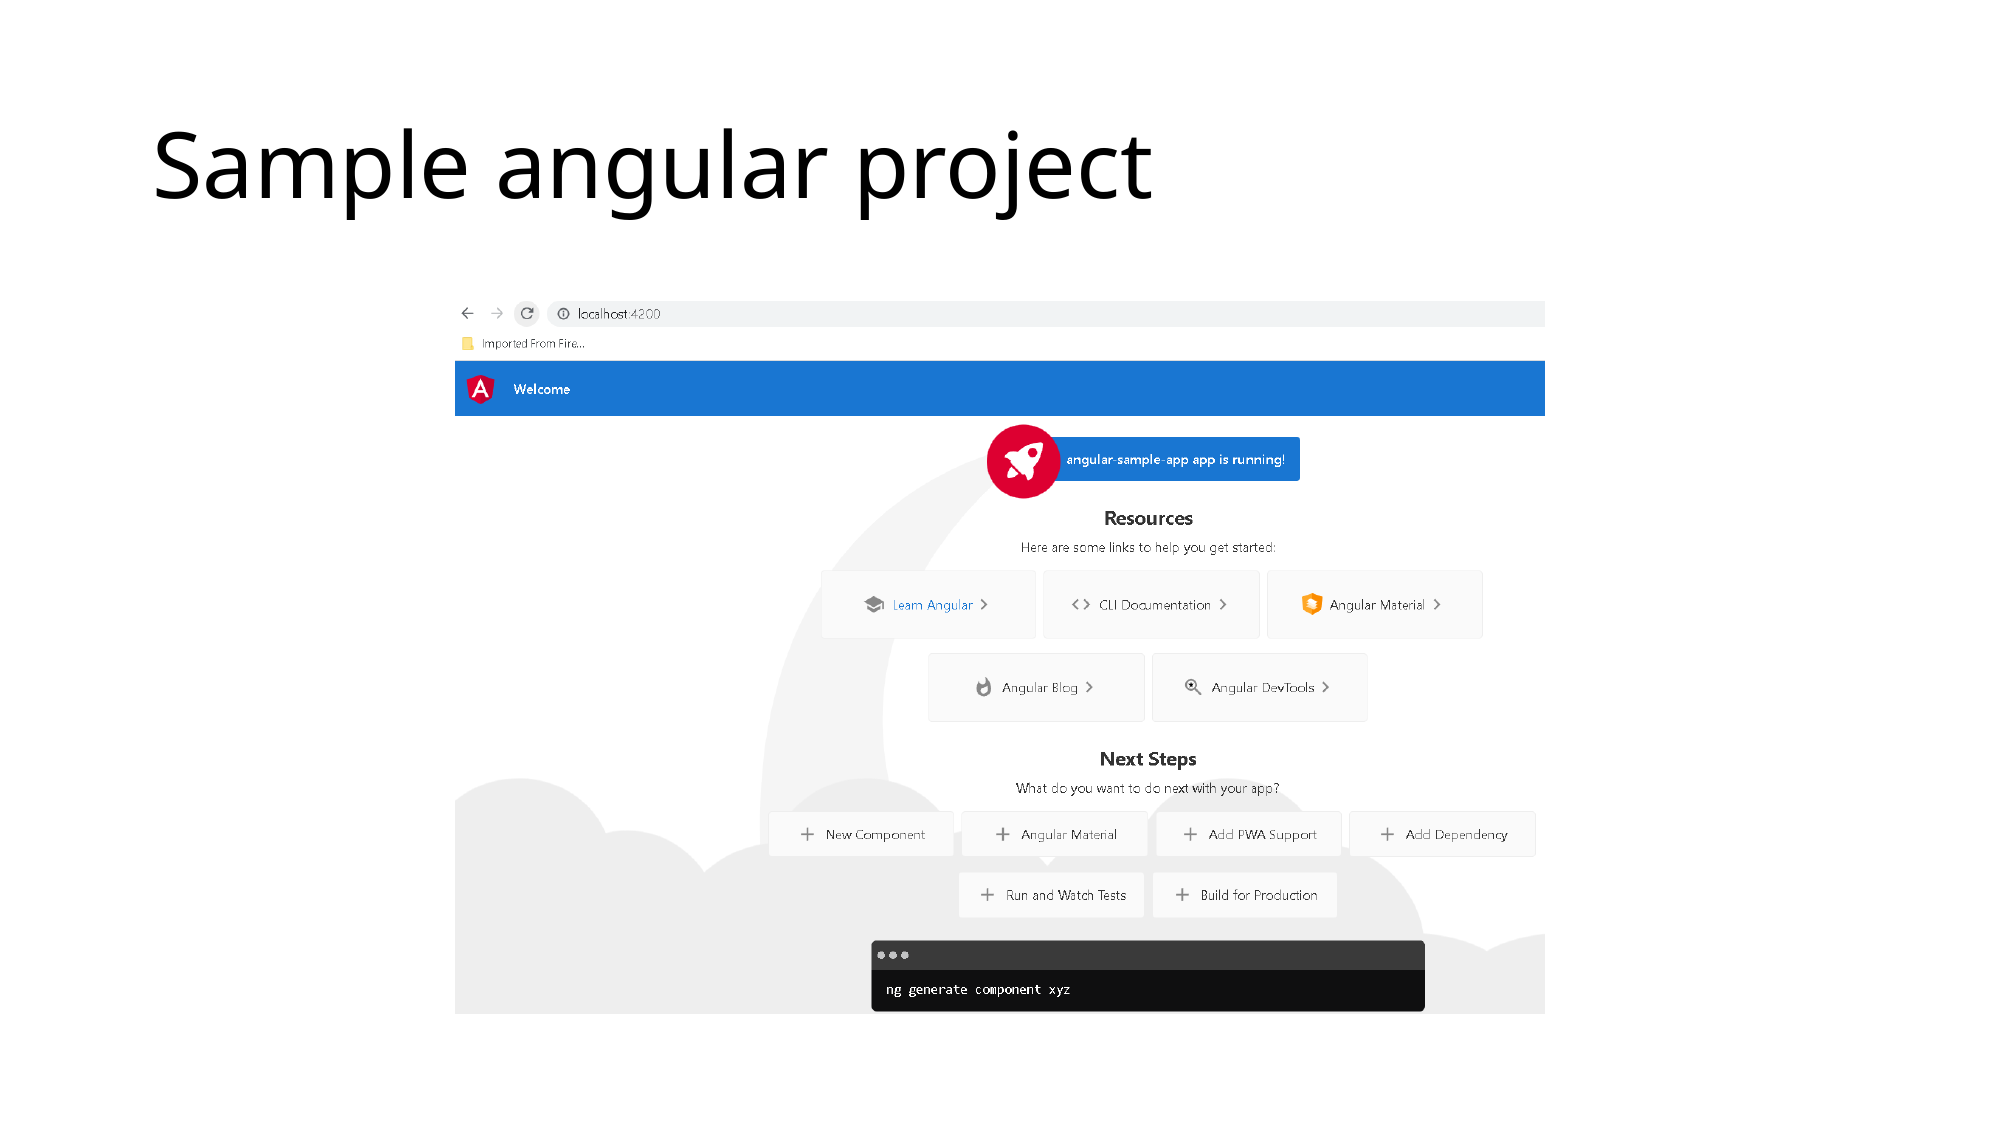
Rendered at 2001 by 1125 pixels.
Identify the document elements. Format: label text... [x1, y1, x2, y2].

title Sample angular project [137, 59, 1863, 278]
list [455, 299, 1545, 1014]
